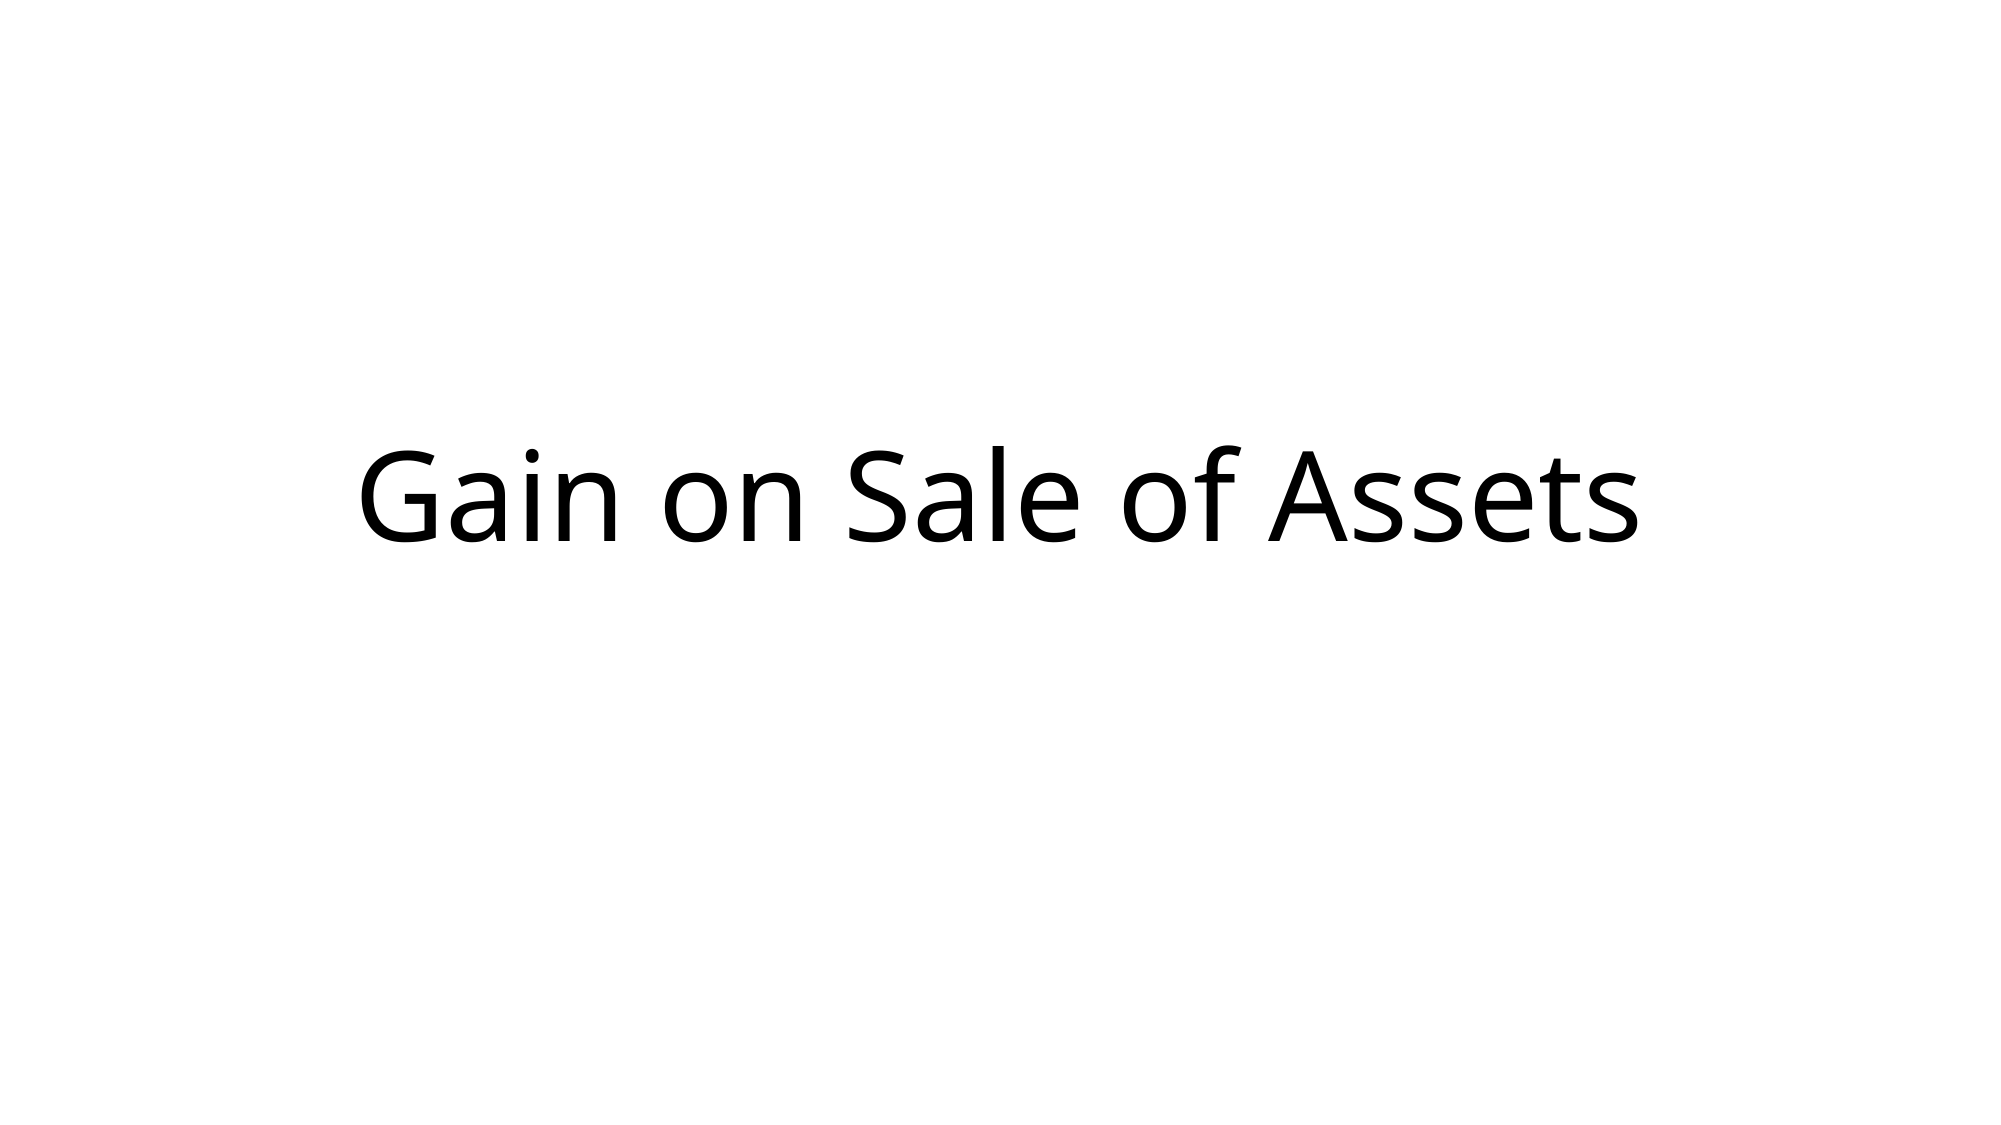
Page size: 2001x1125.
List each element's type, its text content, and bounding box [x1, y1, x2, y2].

title Gain on Sale of Assets [249, 184, 1750, 576]
